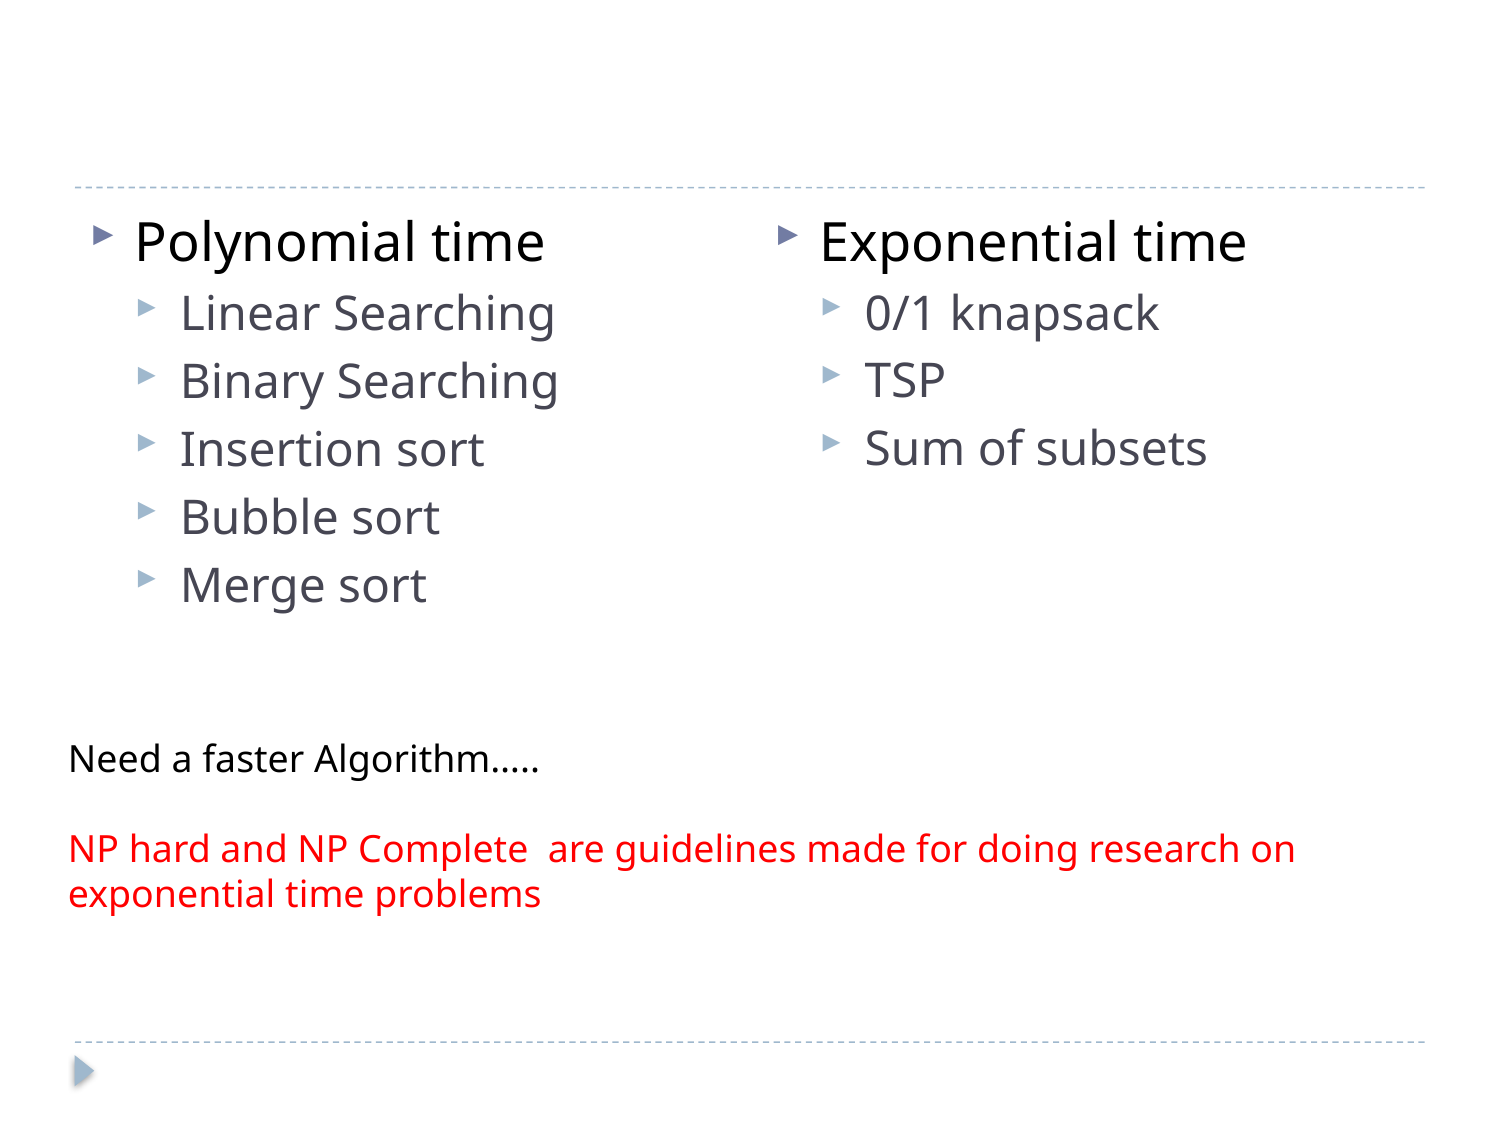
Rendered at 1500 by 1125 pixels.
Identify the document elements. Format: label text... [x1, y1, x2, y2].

list Polynomial time Linear Searching Binary Searching Insertion sort Bubble sort Merge sort [75, 200, 738, 669]
text_box Need a faster Algorithm….. NP hard and NP Complete are guidelines made for doing research on exponential time problems [53, 727, 1471, 923]
list Exponential time 0/1 knapsack TSP Sum of subsets [759, 199, 1423, 622]
